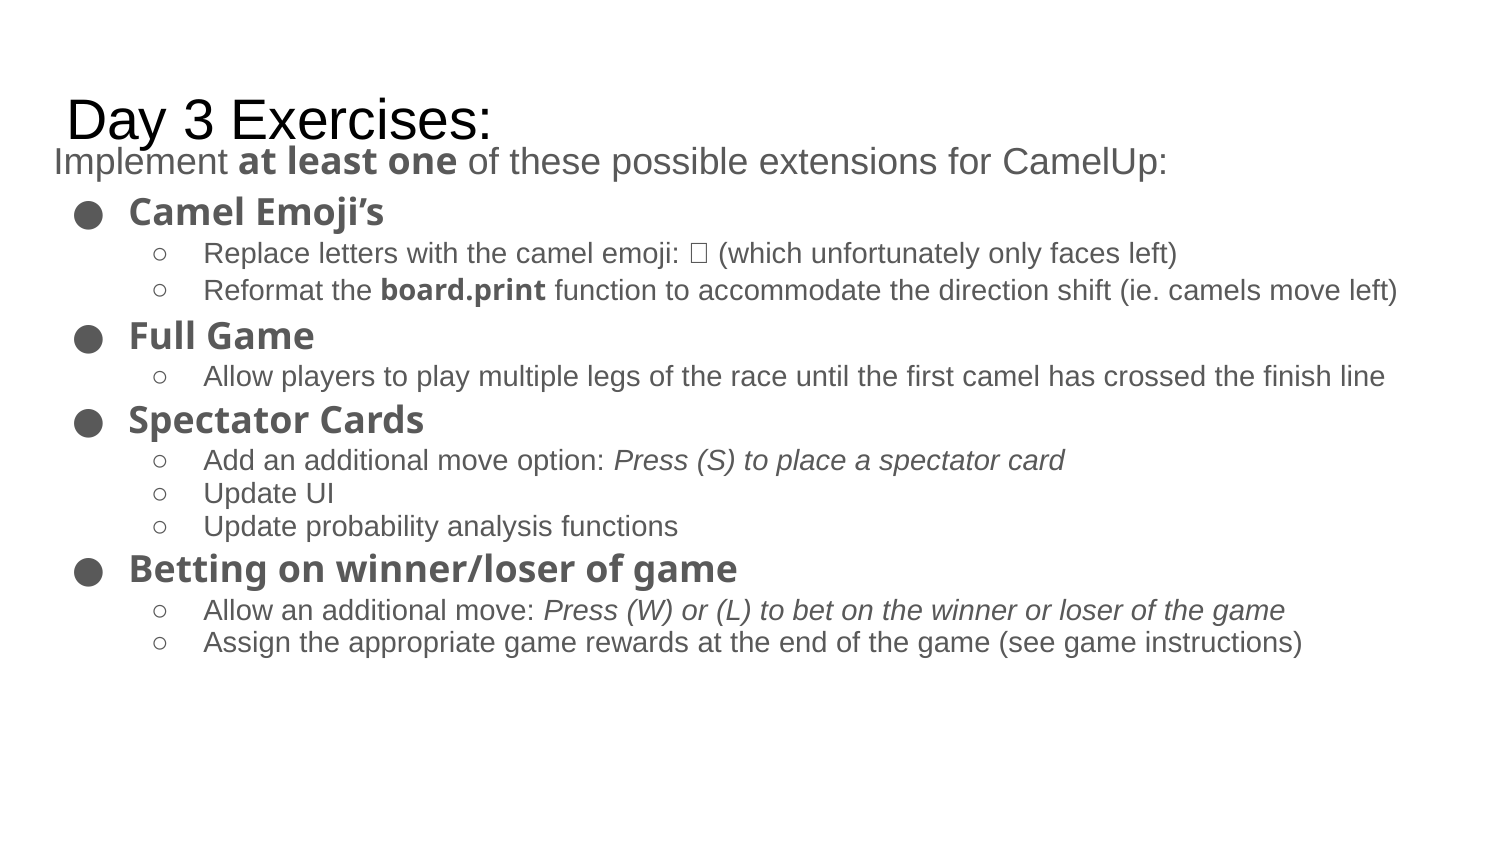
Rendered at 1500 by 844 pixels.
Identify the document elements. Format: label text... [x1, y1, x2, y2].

title Day 3 Exercises: [51, 72, 1449, 119]
list Implement at least one of these possible extensions for CamelUp: Camel Emoji’s Replace letters with the camel emoji: 🐪 (which unfortunately only faces left) Reformat the board.print function to accommodate the direction shift (ie. camels move left) Full Game Allow players to play multiple legs of the race until the first camel has crossed the finish line Spectator Cards Add an additional move option: Press (S) to place a spectator card Update UI Update probability analysis functions Betting on winner/loser of game Allow an additional move: Press (W) or (L) to bet on the winner or loser of the game Assign the appropriate game rewards at the end of the game (see game instructions) [38, 119, 1493, 786]
